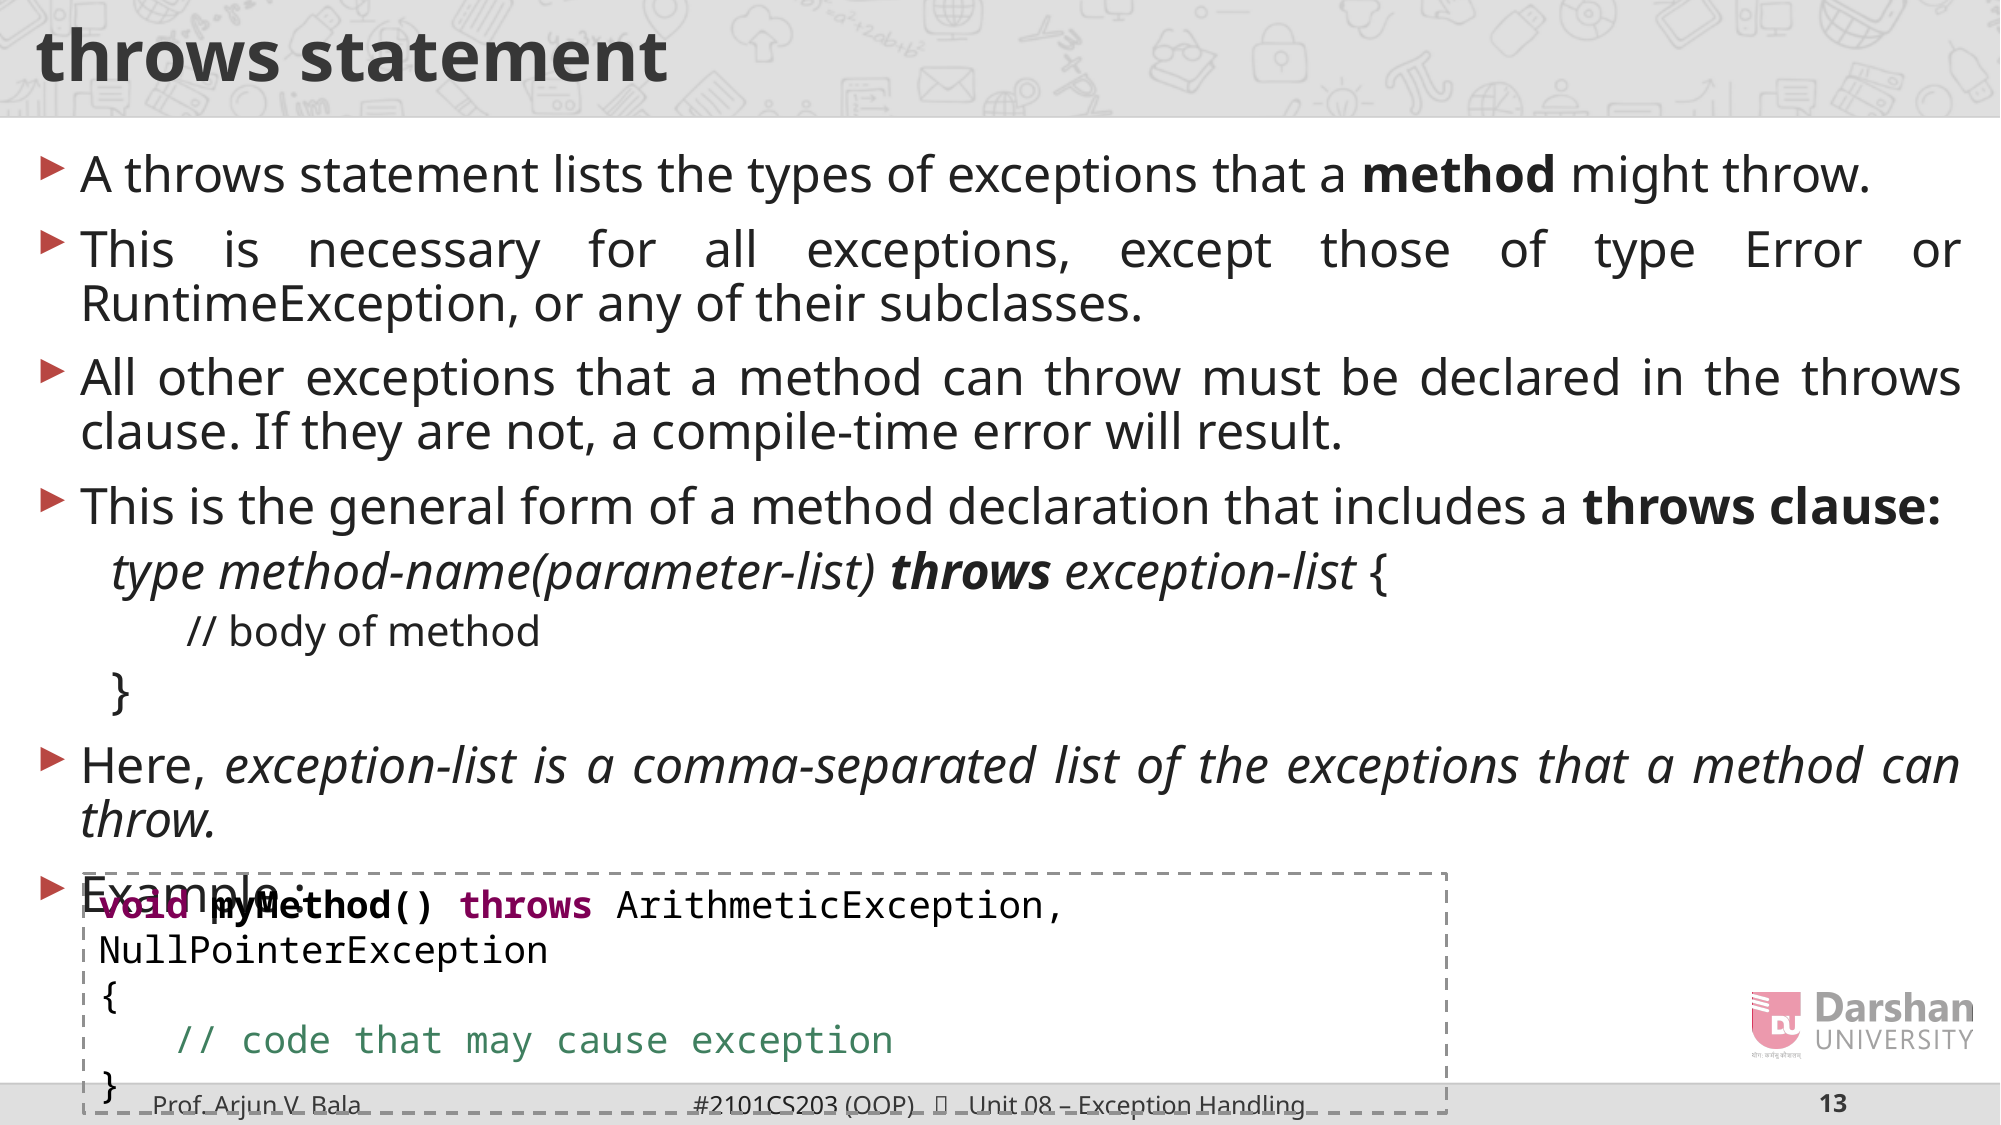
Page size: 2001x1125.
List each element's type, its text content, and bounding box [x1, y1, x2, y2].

list A throws statement lists the types of exceptions that a method might throw. This is necessary for all exceptions, except those of type Error or RuntimeException, or any of their subclasses. All other exceptions that a method can throw must be declared in the throws clause. If they are not, a compile-time error will result. This is the general form of a method declaration that includes a throws clause: type method-name(parameter-list) throws exception-list { // body of method } Here, exception-list is a comma-separated list of the exceptions that a method can throw. Example : [21, 141, 1979, 1059]
title throws statement [0, 0, 2000, 117]
text_box void myMethod() throws ArithmeticException, NullPointerException { // code that may cause exception } [83, 873, 1447, 1113]
